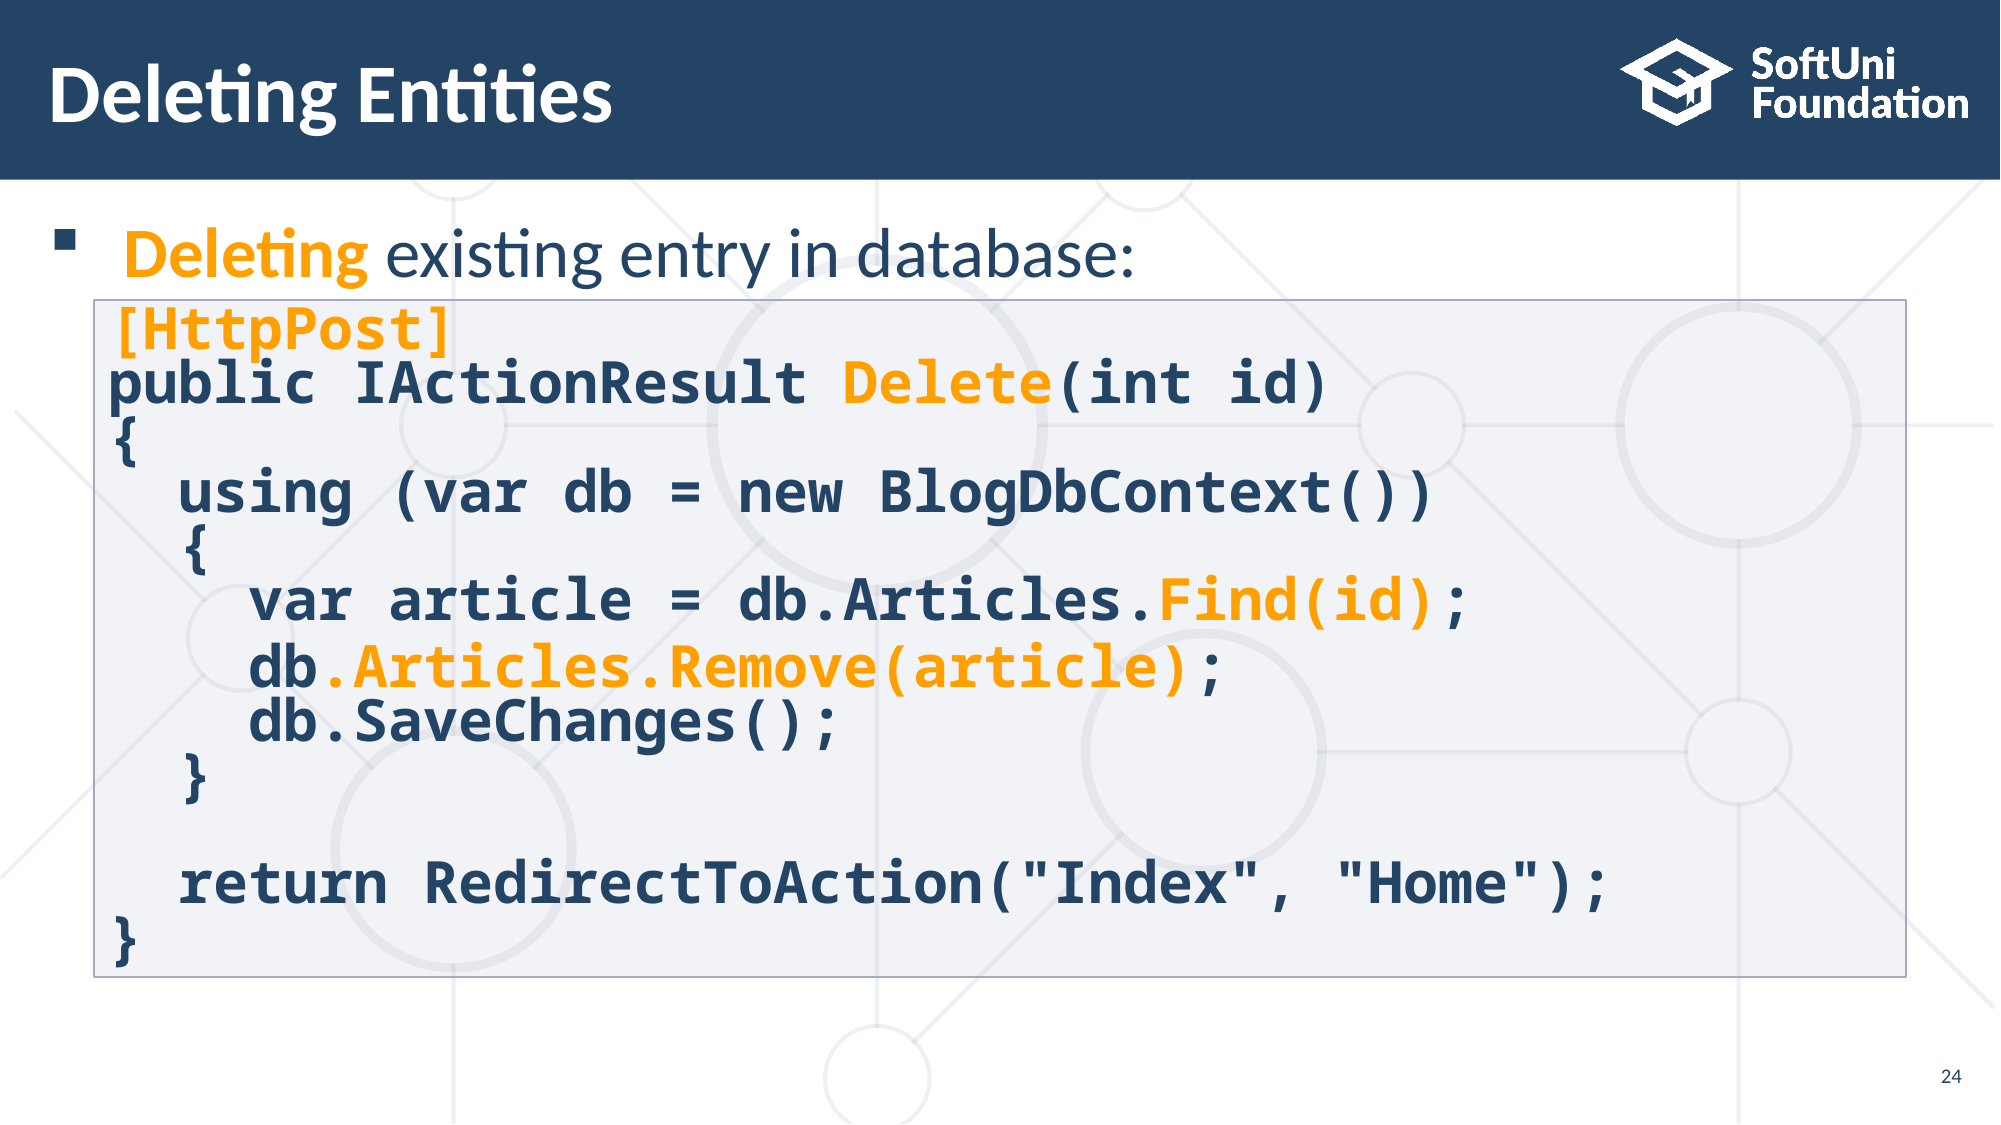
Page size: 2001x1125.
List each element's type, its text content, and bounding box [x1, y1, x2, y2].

list Deleting existing entry in database: [31, 196, 1970, 1050]
title Deleting Entities [31, 16, 1591, 162]
picture [1619, 38, 1968, 126]
text_box [HttpPost] public IActionResult Delete(int id) { using (var db = new BlogDbContext()) { var article = db.Articles.Find(id); db.Articles.Remove(article); db.SaveChanges(); } return RedirectToAction("Index", "Home"); } [93, 299, 1907, 978]
slide_number 24 [1897, 1049, 1968, 1101]
